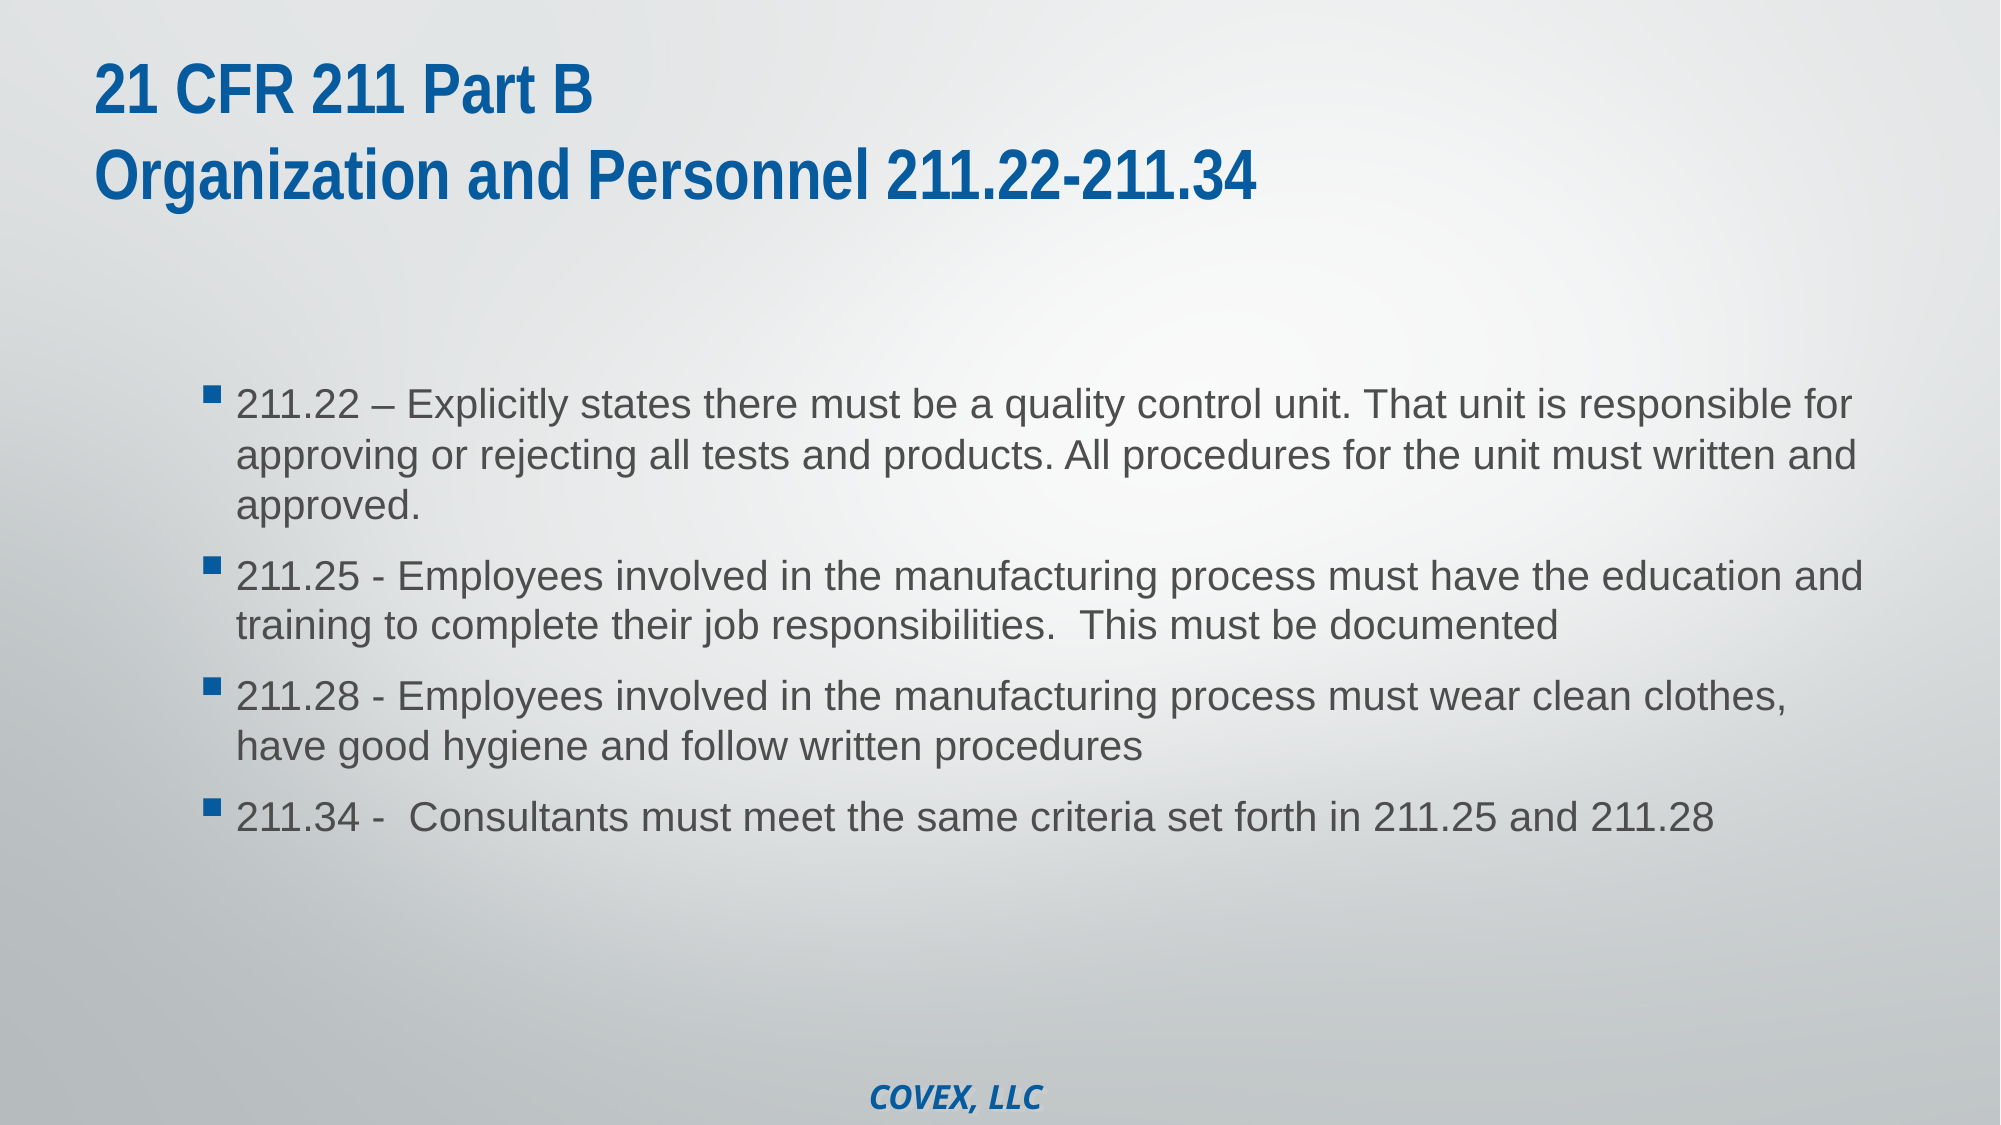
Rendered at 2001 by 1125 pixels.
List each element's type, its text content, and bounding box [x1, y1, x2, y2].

title 21 CFR 211 Part B Organization and Personnel 211.22-211.34 [79, 34, 1900, 222]
list 211.22 – Explicitly states there must be a quality control unit. That unit is responsible for approving or rejecting all tests and products. All procedures for the unit must written and approved. 211.25 - Employees involved in the manufacturing process must have the education and training to complete their job responsibilities. This must be documented 211.28 - Employees involved in the manufacturing process must wear clean clothes, have good hygiene and follow written procedures 211.34 - Consultants must meet the same criteria set forth in 211.25 and 211.28 [183, 237, 1900, 980]
